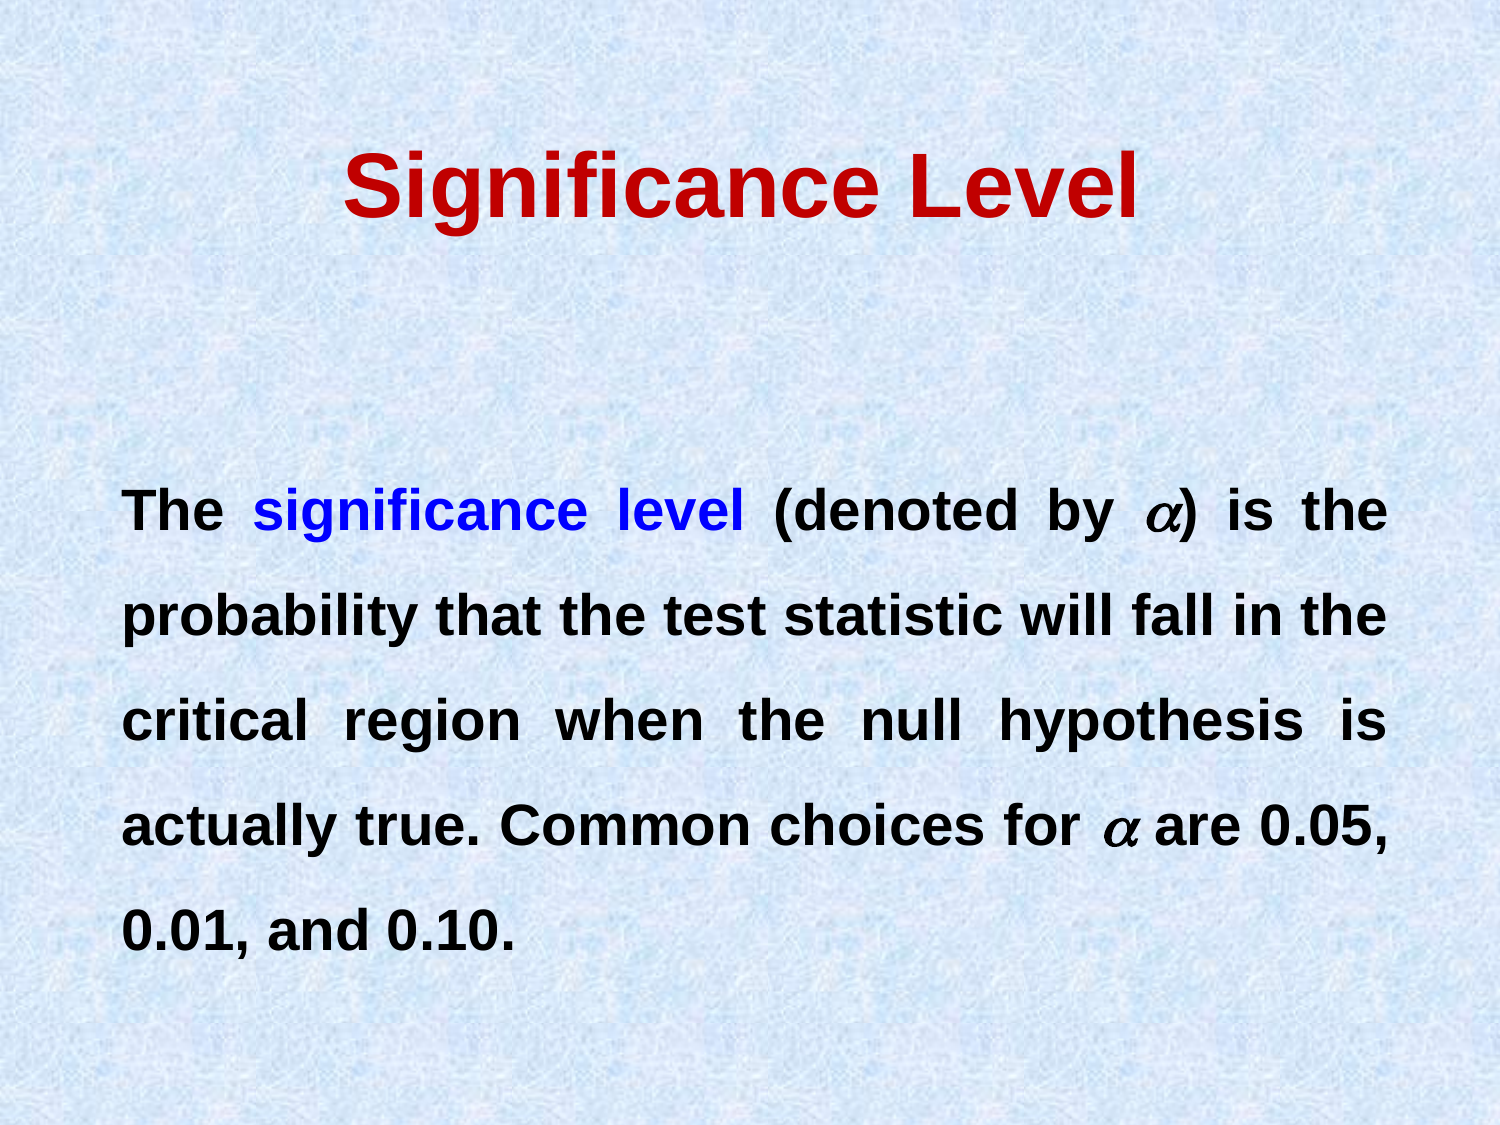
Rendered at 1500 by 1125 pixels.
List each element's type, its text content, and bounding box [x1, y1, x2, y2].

text_box The significance level (denoted by ) is the probability that the test statistic will fall in the critical region when the null hypothesis is actually true. Common choices for  are 0.05, 0.01, and 0.10. [106, 430, 1405, 970]
title Significance Level [105, 115, 1381, 247]
picture [0, 0, 1500, 1125]
